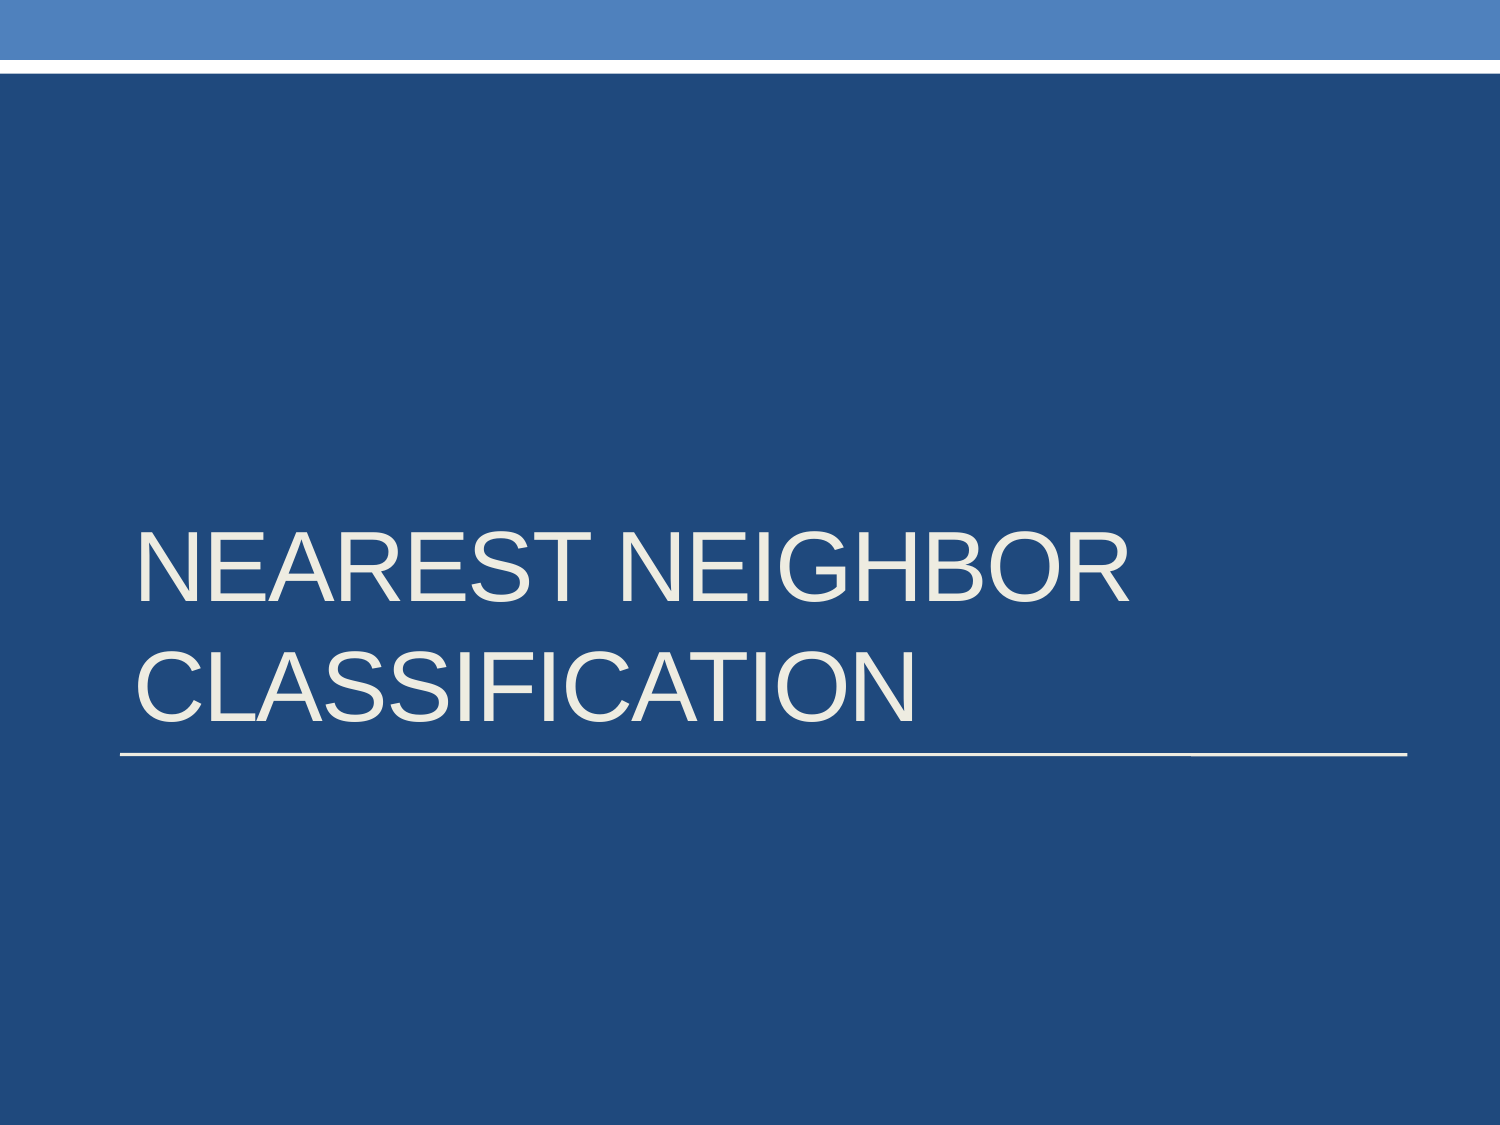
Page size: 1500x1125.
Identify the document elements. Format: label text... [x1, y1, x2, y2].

title NEAREST NEIGHBOR CLASSIFICATION [118, 387, 1394, 749]
